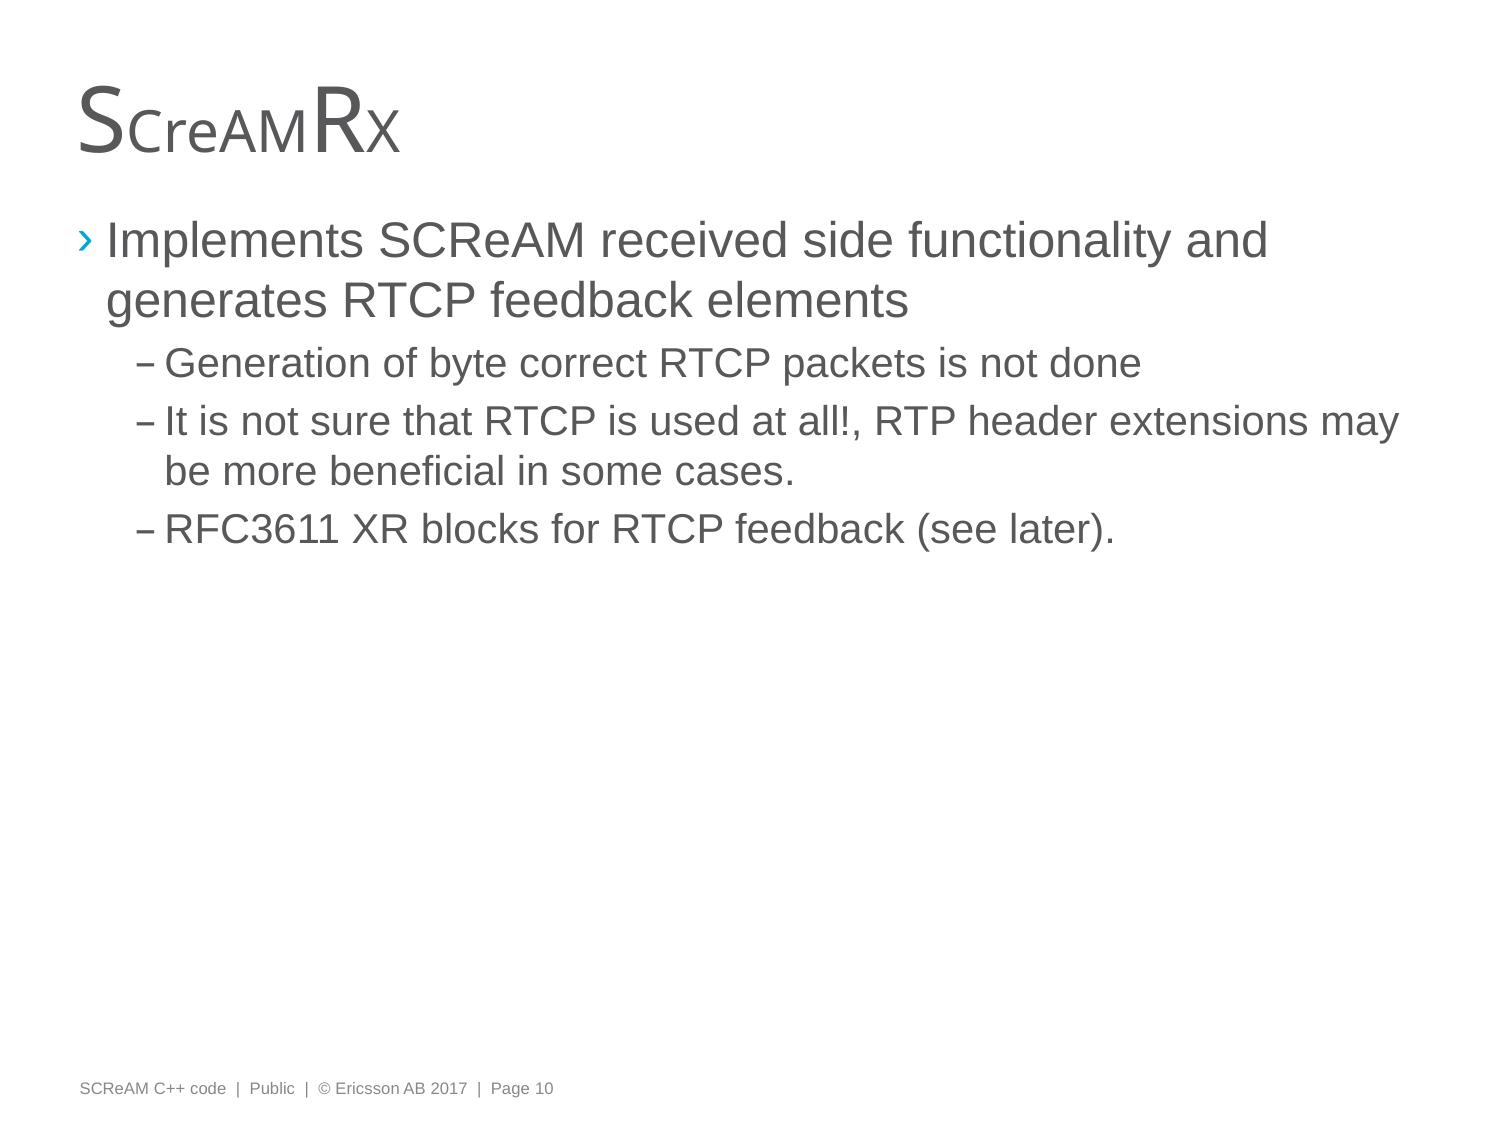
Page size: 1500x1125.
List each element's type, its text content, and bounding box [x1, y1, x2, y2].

list Implements SCReAM received side functionality and generates RTCP feedback elements Generation of byte correct RTCP packets is not done It is not sure that RTCP is used at all!, RTP header extensions may be more beneficial in some cases. RFC3611 XR blocks for RTCP feedback (see later). [65, 207, 1436, 840]
title SCreAMRX [64, 39, 1294, 218]
